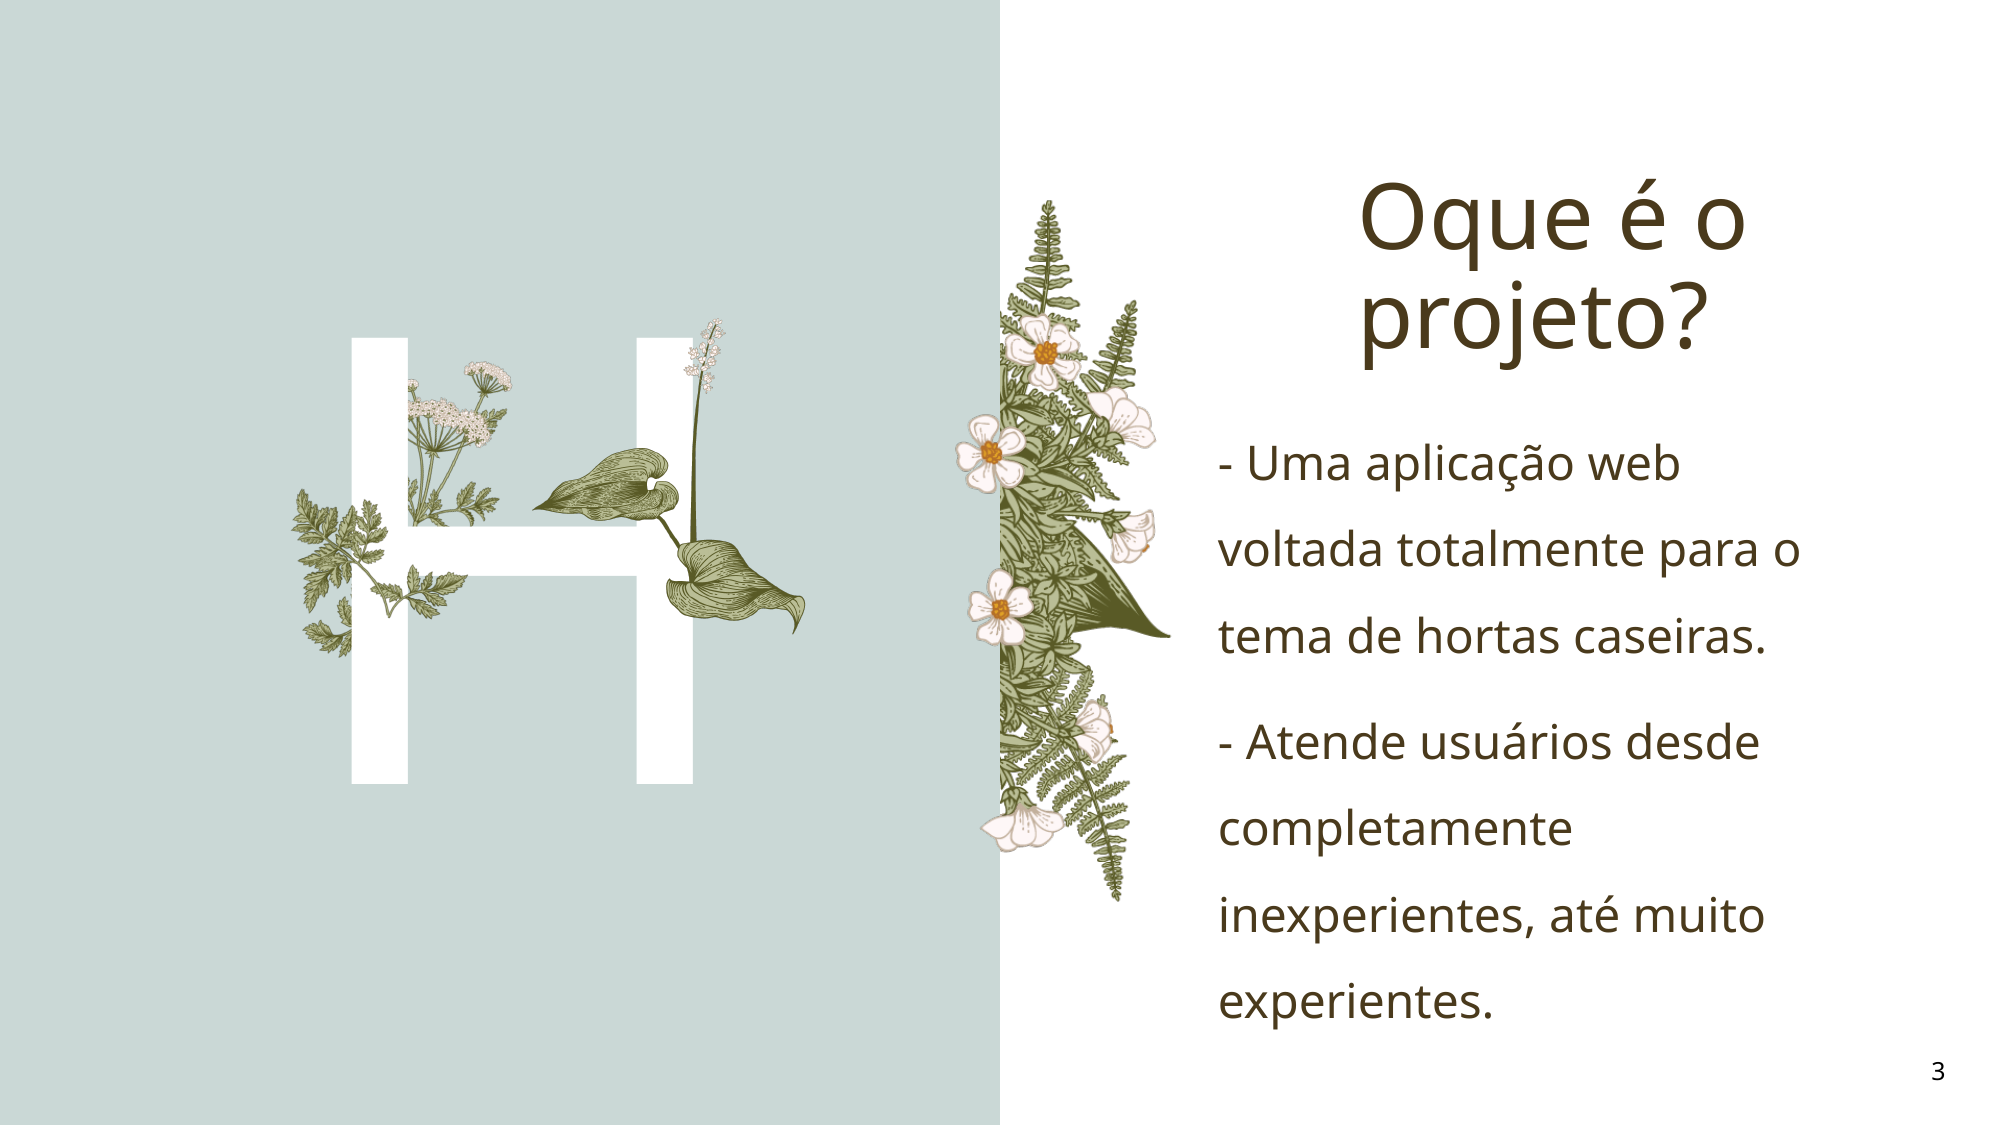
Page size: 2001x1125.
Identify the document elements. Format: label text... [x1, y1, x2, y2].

list - Uma aplicação web voltada totalmente para o tema de hortas caseiras. - Atende usuários desde completamente inexperientes, até muito experientes. [1203, 396, 1818, 1103]
list H [201, 233, 845, 930]
picture [522, 309, 817, 644]
picture [947, 190, 1186, 912]
slide_number 3 [1510, 1042, 1961, 1103]
picture [258, 477, 489, 656]
title Oque é o projeto? [1342, 160, 1958, 378]
